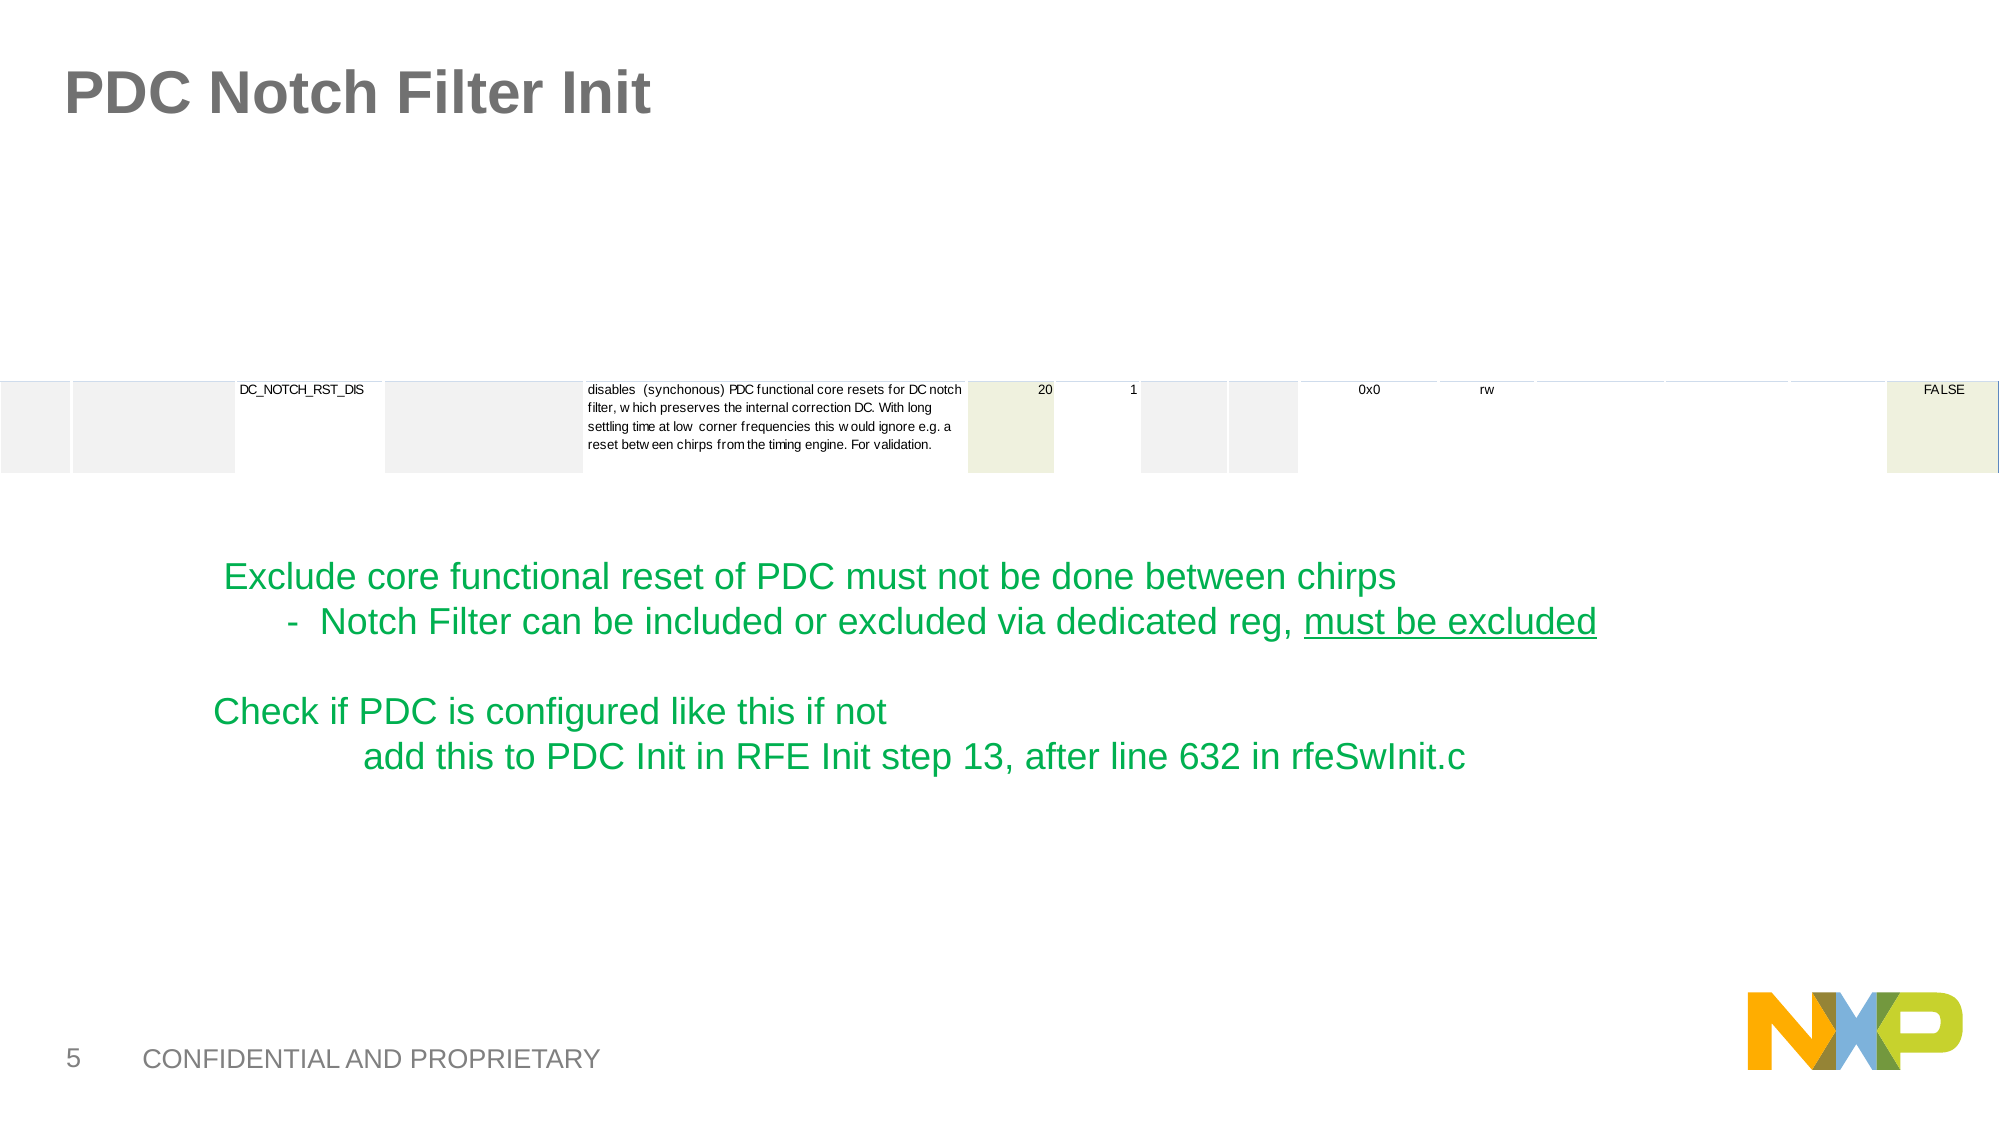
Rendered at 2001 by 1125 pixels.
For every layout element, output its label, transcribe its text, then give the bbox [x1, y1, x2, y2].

title PDC Notch Filter Init [48, 45, 1963, 154]
picture [0, 380, 2000, 475]
text_box Exclude core functional reset of PDC must not be done between chirps - Notch Filter can be included or excluded via dedicated reg, must be excluded Check if PDC is configured like this if not add this to PDC Init in RFE Init step 13, after line 632 in rfeSwInit.c [198, 544, 1802, 785]
